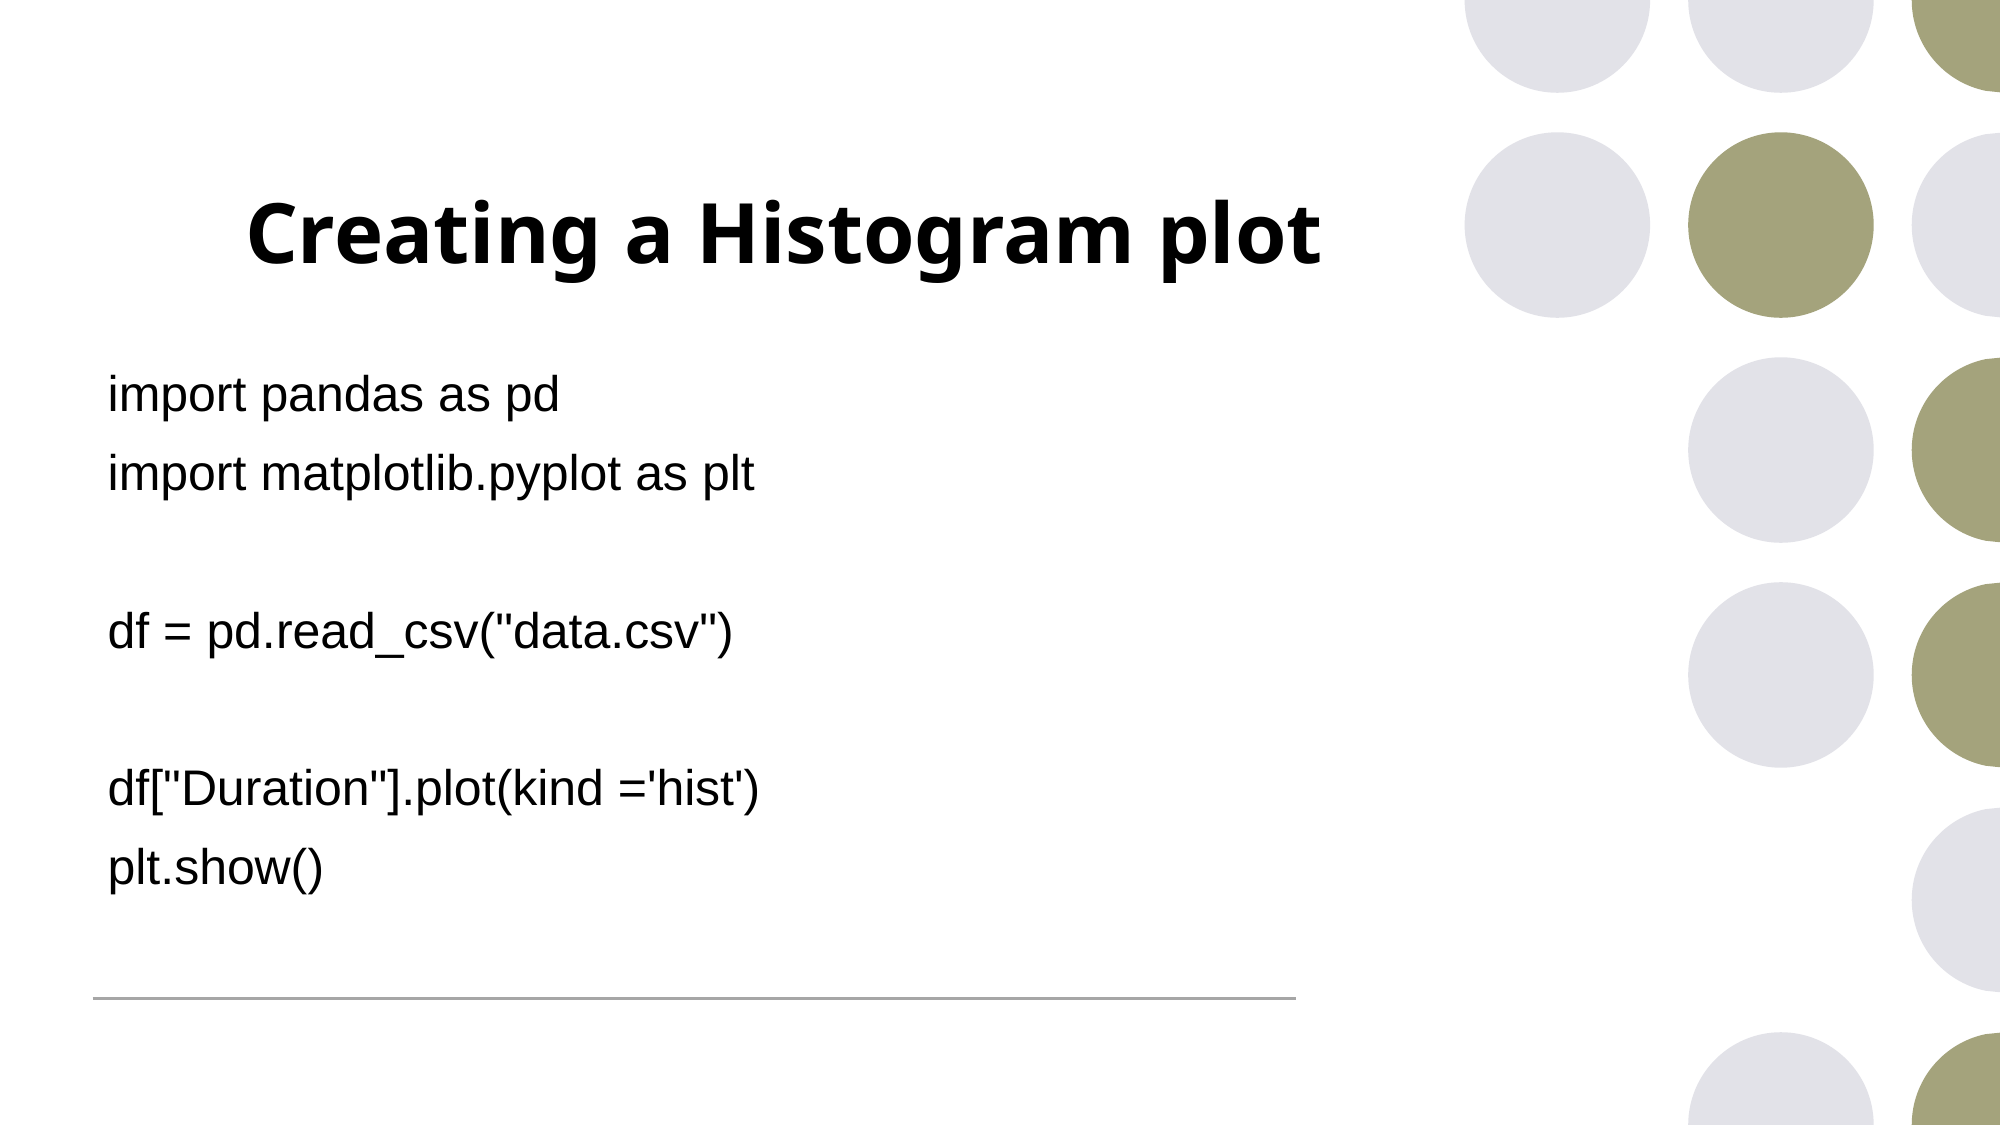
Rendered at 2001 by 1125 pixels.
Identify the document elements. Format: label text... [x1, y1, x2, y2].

title Creating a Histogram plot [92, 126, 1477, 335]
list import pandas as pd import matplotlib.pyplot as plt df = pd.read_csv("data.csv") df["Duration"].plot(kind ='hist') plt.show() [92, 354, 1748, 946]
